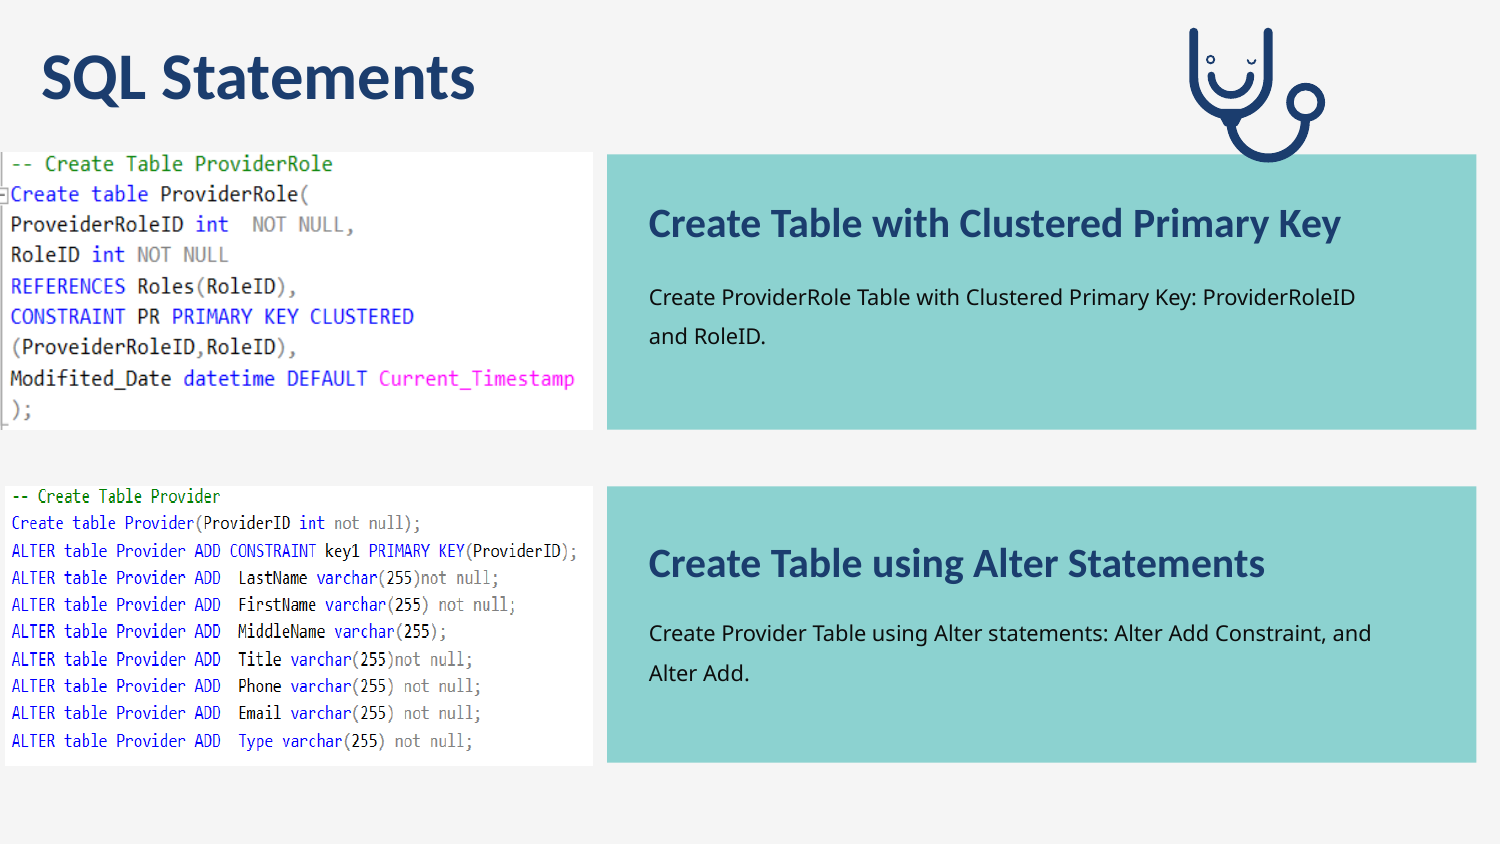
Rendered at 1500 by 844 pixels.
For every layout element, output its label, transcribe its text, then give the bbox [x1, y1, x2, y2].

text_box SQL Statements [26, 25, 492, 121]
text_box Create Provider Table using Alter statements: Alter Add Constraint, and Alter Add. [634, 599, 1389, 693]
text_box Create Table with Clustered Primary Key [634, 187, 1360, 253]
text_box [606, 485, 1477, 764]
text_box [606, 153, 1477, 431]
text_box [1189, 27, 1326, 163]
text_box Create Table using Alter Statements [634, 528, 1310, 594]
text_box Create ProviderRole Table with Clustered Primary Key: ProviderRoleID and RoleID. [634, 263, 1389, 357]
picture [5, 486, 593, 767]
picture [0, 152, 593, 430]
